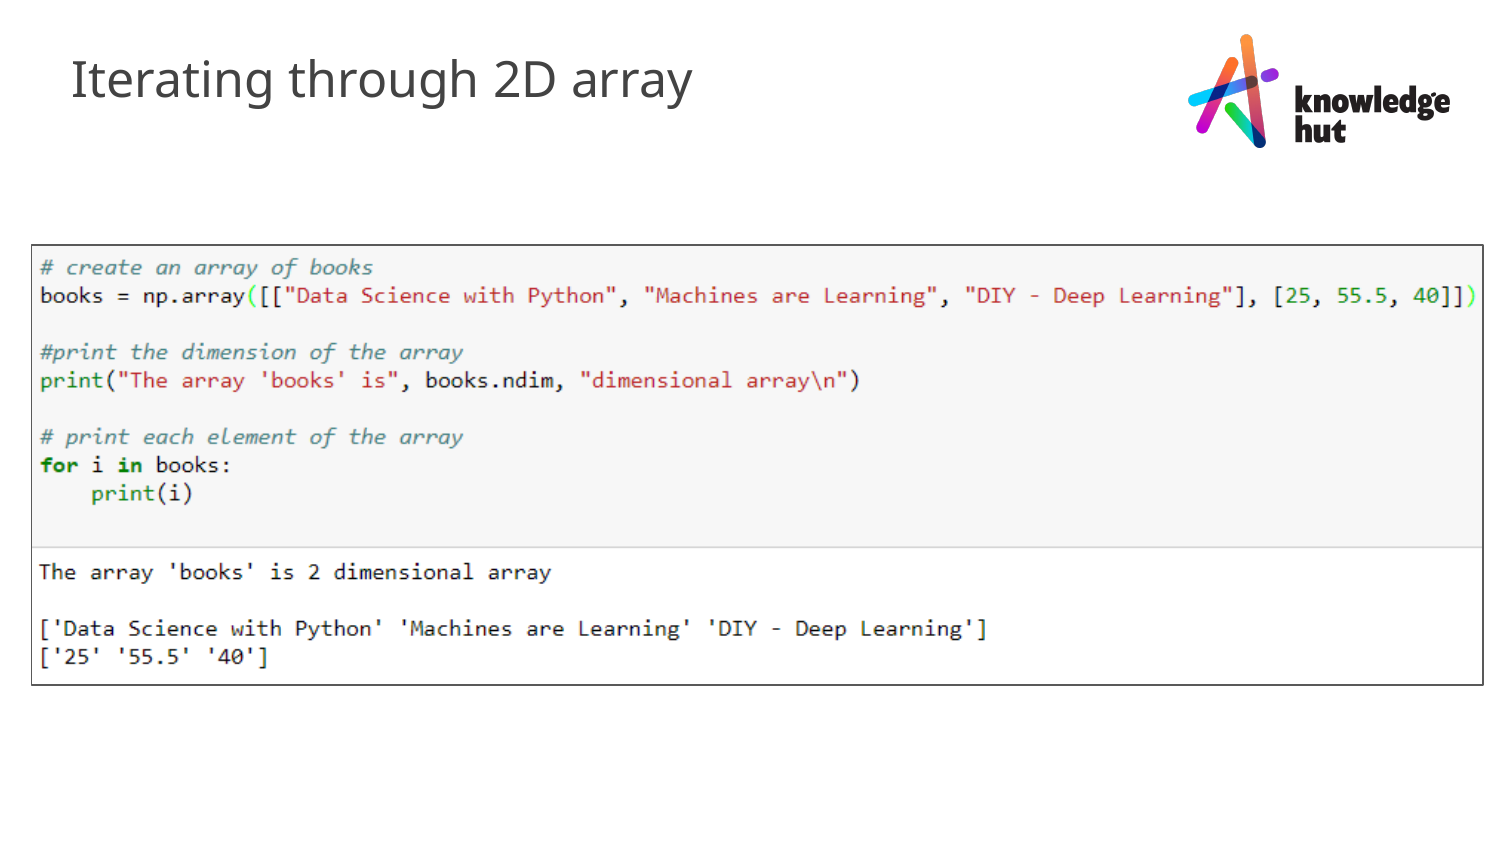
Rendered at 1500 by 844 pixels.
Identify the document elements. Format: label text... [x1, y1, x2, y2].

text_box Iterating through 2D array [56, 23, 1280, 110]
picture [32, 245, 1483, 685]
picture [1184, 30, 1454, 152]
